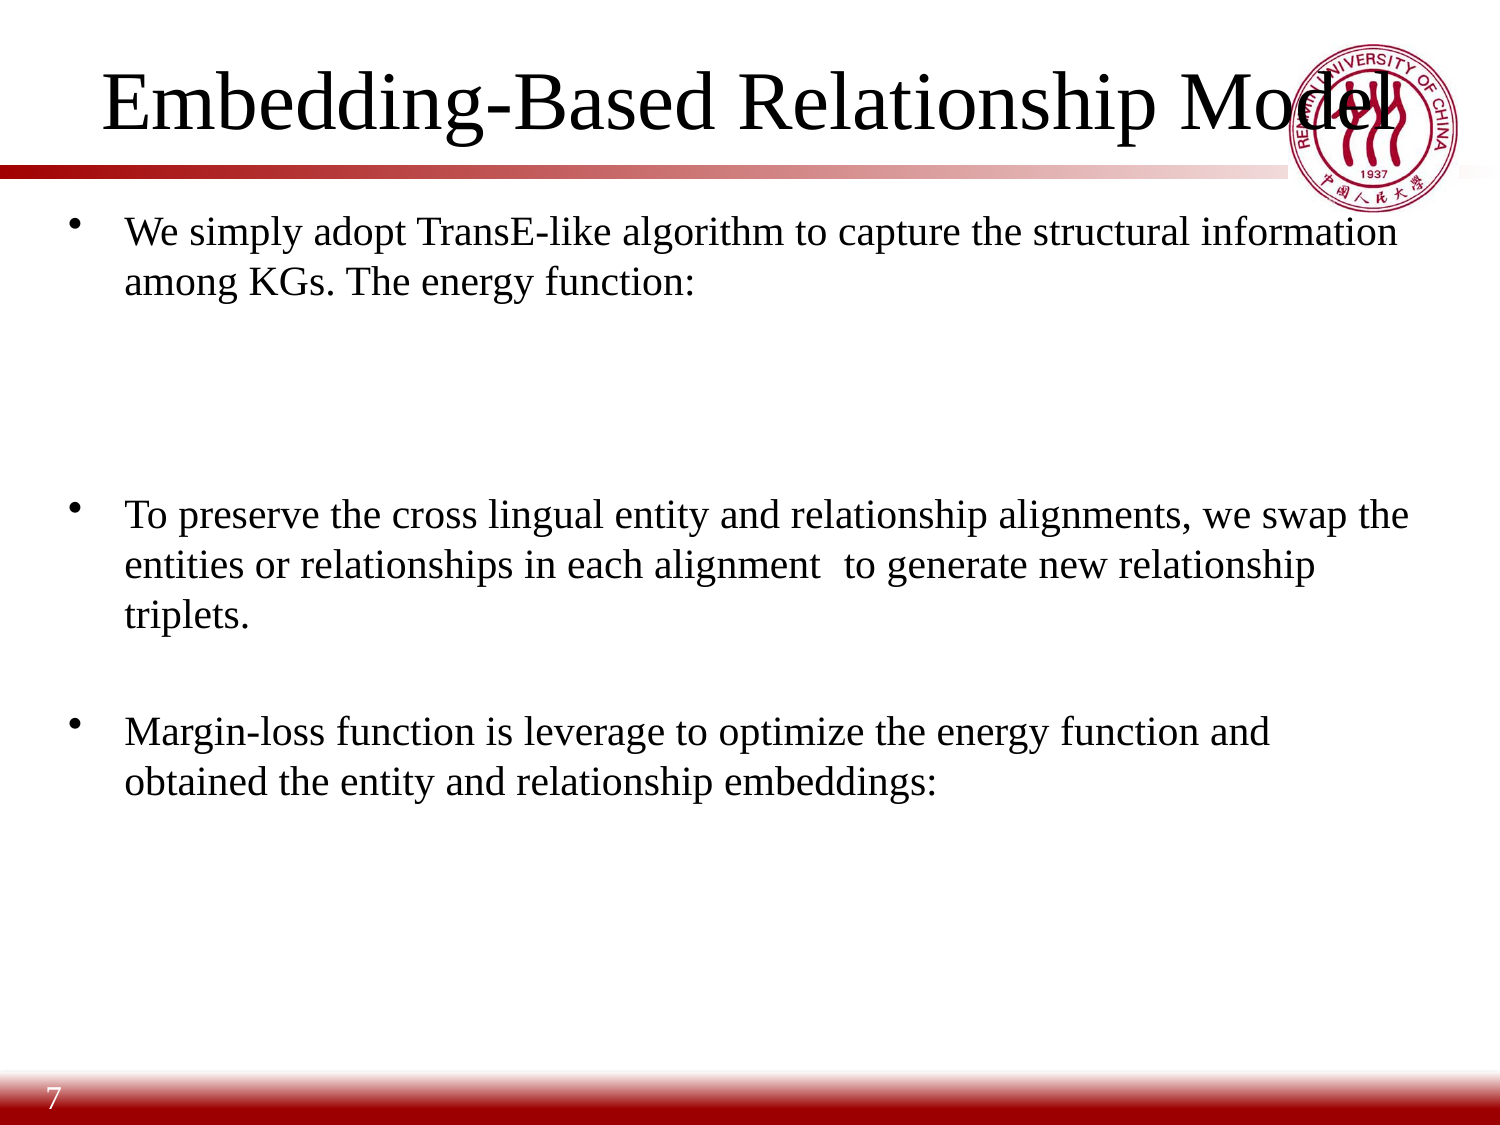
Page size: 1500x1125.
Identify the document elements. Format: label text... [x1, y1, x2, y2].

title Embedding-Based Relationship Model [40, 30, 1460, 162]
picture [1288, 162, 1459, 213]
